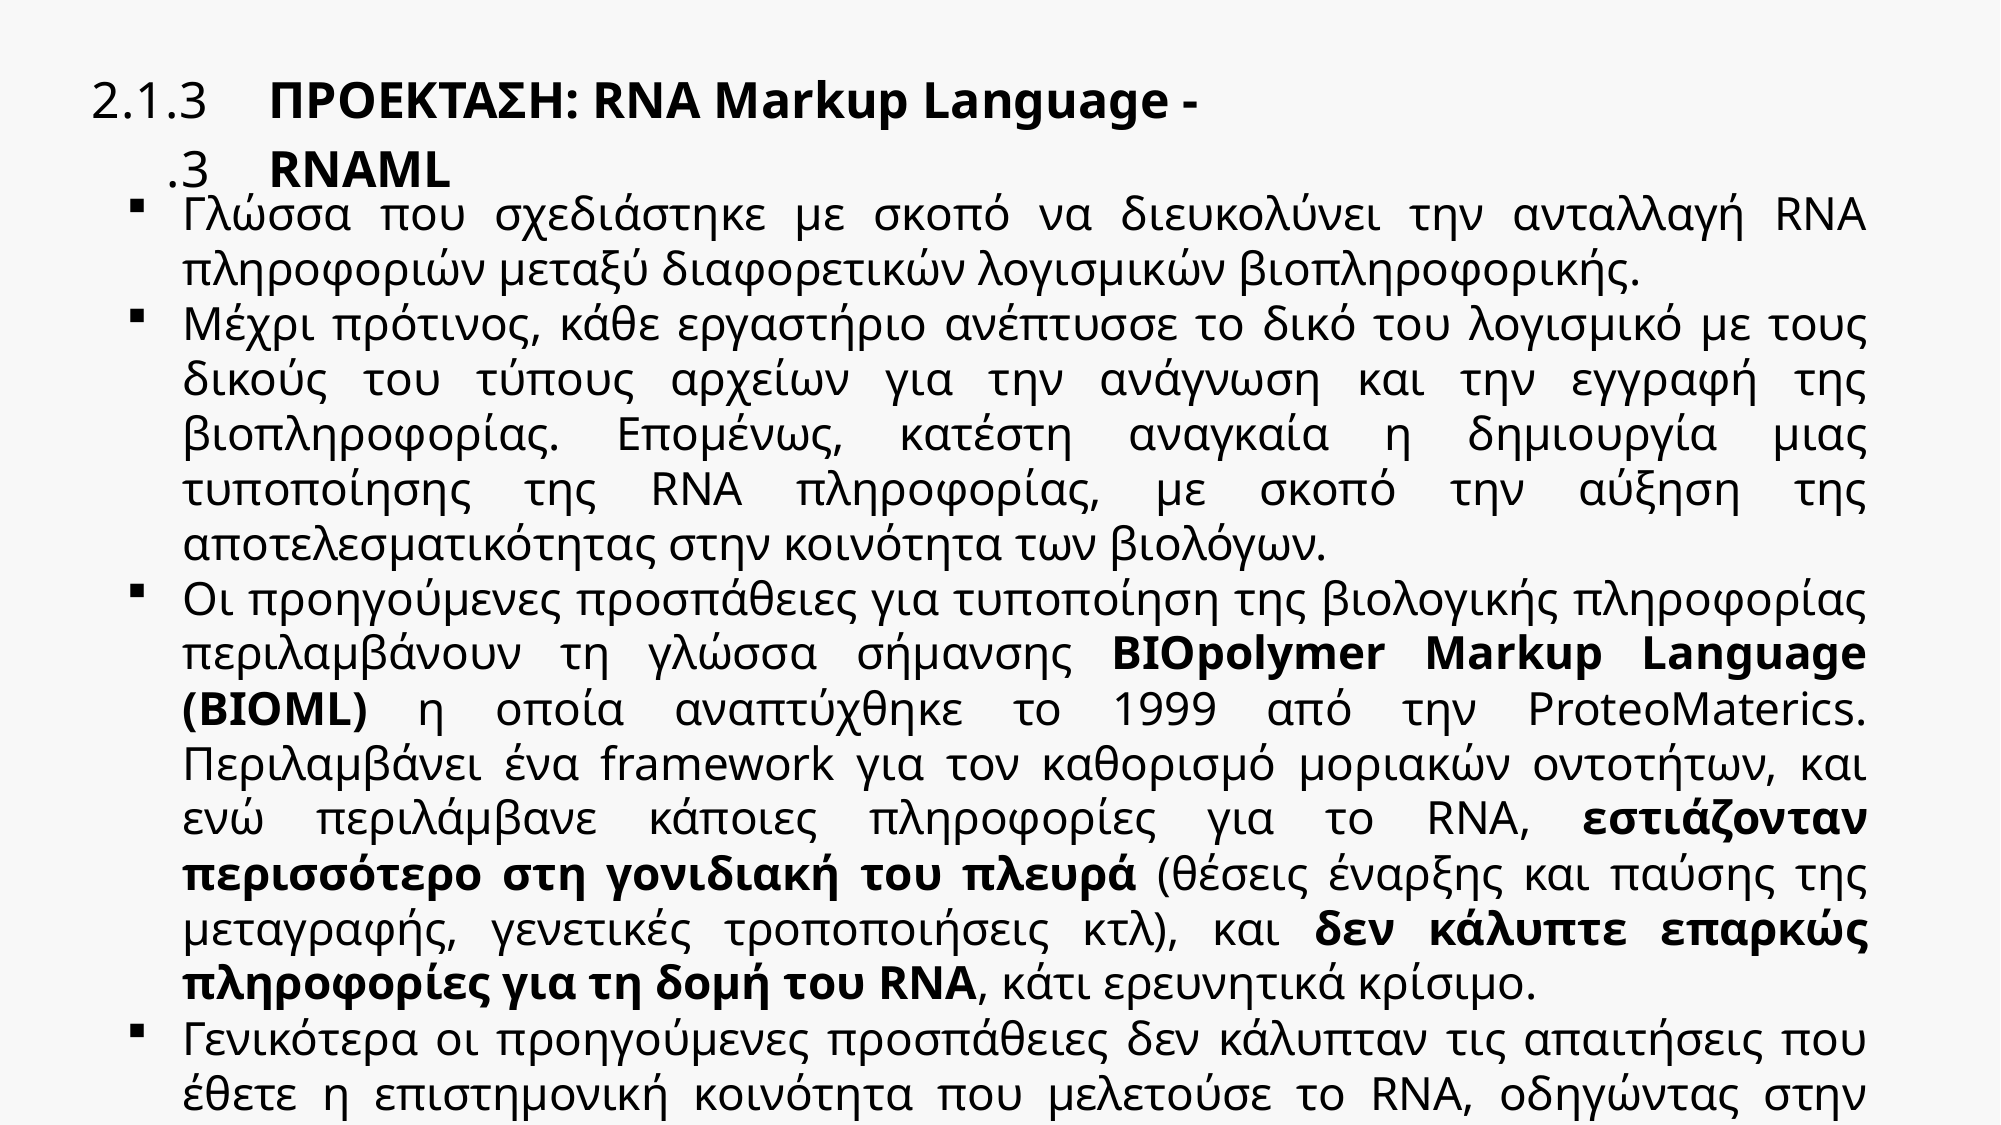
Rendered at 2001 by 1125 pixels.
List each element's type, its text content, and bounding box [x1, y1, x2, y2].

table_header ΠΡΟΕΚΤΑΣΗ: RNA Markup Language - RNAML [239, 65, 1279, 177]
text_box Γλώσσα που σχεδιάστηκε με σκοπό να διευκολύνει την ανταλλαγή RNA πληροφοριών μεταξύ διαφορετικών λογισμικών βιοπληροφορικής. Μέχρι πρότινος, κάθε εργαστήριο ανέπτυσσε το δικό του λογισμικό με τους δικούς του τύπους αρχείων για την ανάγνωση και την εγγραφή της βιοπληροφορίας. Επομένως, κατέστη αναγκαία η δημιουργία μιας τυποποίησης της RNA πληροφορίας, με σκοπό την αύξηση της αποτελεσματικότητας στην κοινότητα των βιολόγων. Οι προηγούμενες προσπάθειες για τυποποίηση της βιολογικής πληροφορίας περιλαμβάνουν τη γλώσσα σήμανσης BIOpolymer Markup Language (BIOML) η οποία αναπτύχθηκε το 1999 από την ProteoMaterics. Περιλαμβάνει ένα framework για τον καθορισμό μοριακών οντοτήτων, και ενώ περιλάμβανε κάποιες πληροφορίες για το RNA, εστιάζονταν περισσότερο στη γονιδιακή του πλευρά (θέσεις έναρξης και παύσης της μεταγραφής, γενετικές τροποποιήσεις κτλ), και δεν κάλυπτε επαρκώς πληροφορίες για τη δομή του RNA, κάτι ερευνητικά κρίσιμο. Γενικότερα οι προηγούμενες προσπάθειες δεν κάλυπταν τις απαιτήσεις που έθετε η επιστημονική κοινότητα που μελετούσε το RNA, οδηγώντας στην ανάπτυξη της RNAML. [111, 177, 1883, 1125]
table_header 2.1.3.3 [62, 65, 239, 202]
